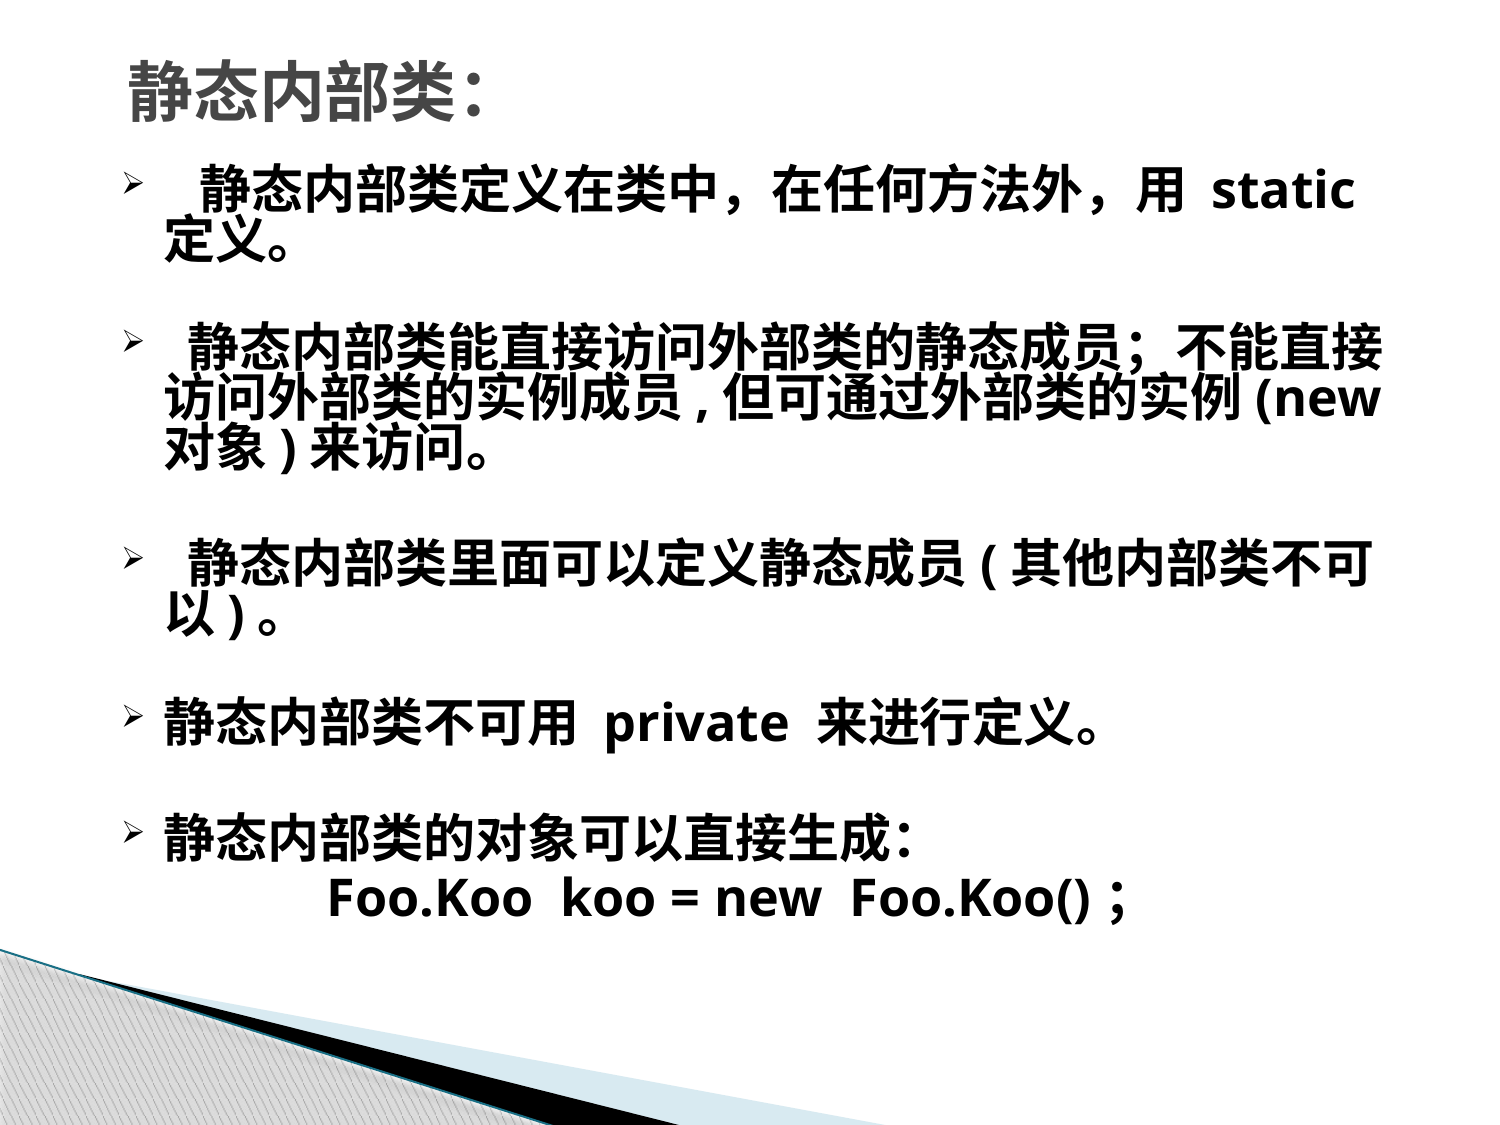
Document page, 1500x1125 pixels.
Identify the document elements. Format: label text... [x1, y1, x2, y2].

list 静态内部类定义在类中，在任何方法外，用 static 定义。 静态内部类能直接访问外部类的静态成员；不能直接访问外部类的实例成员,但可通过外部类的实例(new 对象)来访问。 静态内部类里面可以定义静态成员(其他内部类不可以)。 静态内部类不可用 private 来进行定义。 静态内部类的对象可以直接生成： Foo.Koo koo = new Foo.Koo()； [88, 160, 1424, 1125]
title 静态内部类： [112, 42, 1388, 138]
